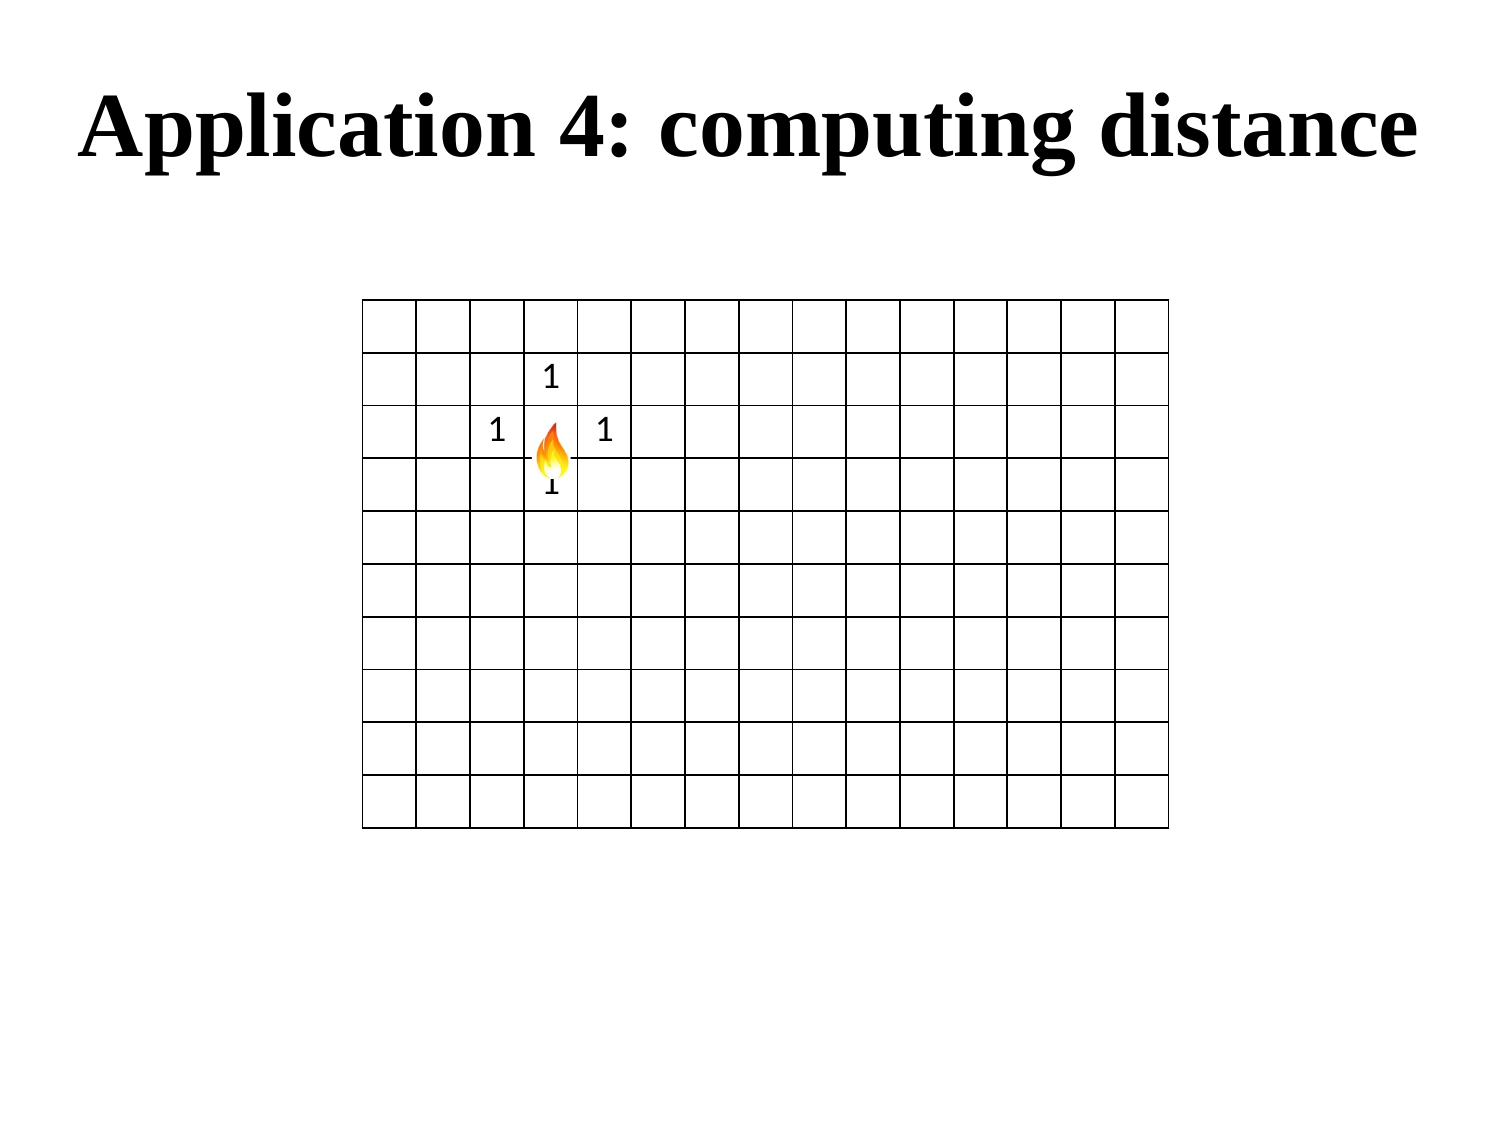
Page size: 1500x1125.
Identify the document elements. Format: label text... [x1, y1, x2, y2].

table_cell [740, 618, 792, 669]
table_cell [1116, 459, 1168, 510]
table_cell [1062, 723, 1114, 774]
table_cell [793, 776, 845, 827]
table_cell [740, 565, 792, 616]
table_header [525, 301, 577, 352]
table_cell [686, 776, 738, 827]
table_header [1008, 301, 1060, 352]
table_cell [955, 354, 1006, 405]
table_cell [417, 565, 469, 616]
table_cell [901, 565, 953, 616]
table_cell [1008, 354, 1060, 405]
table_cell [578, 670, 630, 721]
table_cell [525, 723, 577, 774]
table_cell [1008, 670, 1060, 721]
table_cell [1062, 776, 1114, 827]
table_cell [471, 459, 523, 510]
table_cell [578, 565, 630, 616]
table_cell [525, 618, 577, 669]
table_cell [847, 406, 899, 457]
table_cell [1116, 406, 1168, 457]
table_cell [471, 618, 523, 669]
table_cell [471, 670, 523, 721]
table_cell [1116, 618, 1168, 669]
table_cell [686, 618, 738, 669]
table_cell [740, 459, 792, 510]
table_cell [1062, 670, 1114, 721]
table_cell [901, 354, 953, 405]
table_cell [793, 512, 845, 563]
table_cell [740, 670, 792, 721]
table_cell [686, 512, 738, 563]
table_cell [471, 512, 523, 563]
table_cell 1 [525, 459, 577, 510]
table_cell [525, 406, 577, 457]
table_cell 1 [471, 406, 523, 457]
table_header [471, 301, 523, 352]
table_cell [955, 618, 1006, 669]
table_cell [686, 565, 738, 616]
table_cell [740, 406, 792, 457]
table_cell [1062, 406, 1114, 457]
table_cell [363, 618, 415, 669]
table_header [363, 301, 415, 352]
table_cell [686, 459, 738, 510]
table_cell [901, 406, 953, 457]
table_cell [525, 512, 577, 563]
table_cell [793, 354, 845, 405]
table_cell [955, 406, 1006, 457]
table_cell [632, 459, 684, 510]
table_cell [525, 776, 577, 827]
table_cell [1116, 565, 1168, 616]
table_cell [901, 670, 953, 721]
table_cell [417, 618, 469, 669]
table_header [578, 301, 630, 352]
table_header [686, 301, 738, 352]
table_cell [1062, 512, 1114, 563]
table_cell [1062, 354, 1114, 405]
table_cell [363, 670, 415, 721]
table_cell [471, 723, 523, 774]
table_cell [632, 670, 684, 721]
table_cell [632, 354, 684, 405]
table_cell 1 [525, 354, 577, 405]
table_cell [632, 723, 684, 774]
table_cell [793, 618, 845, 669]
table_cell [1062, 459, 1114, 510]
table_header [847, 301, 899, 352]
table_cell [363, 406, 415, 457]
table_cell [578, 618, 630, 669]
table_cell [686, 354, 738, 405]
table_header [740, 301, 792, 352]
table_cell [471, 776, 523, 827]
table_cell [417, 459, 469, 510]
table_cell [1062, 565, 1114, 616]
table_cell [417, 723, 469, 774]
table_cell [901, 512, 953, 563]
table_cell [793, 723, 845, 774]
table_cell [847, 776, 899, 827]
table_cell [901, 723, 953, 774]
table_cell [901, 618, 953, 669]
table_cell [417, 670, 469, 721]
table_cell [578, 459, 630, 510]
table_cell [632, 512, 684, 563]
table_cell [686, 670, 738, 721]
table_cell [1008, 776, 1060, 827]
table_cell [955, 512, 1006, 563]
table_cell [417, 776, 469, 827]
table_cell [847, 459, 899, 510]
table_cell [1008, 618, 1060, 669]
table_cell [363, 565, 415, 616]
table_header [1116, 301, 1168, 352]
table_cell 1 [578, 406, 630, 457]
table_cell [901, 776, 953, 827]
table_cell [578, 354, 630, 405]
table_cell [417, 354, 469, 405]
table_cell [955, 670, 1006, 721]
table_cell [847, 670, 899, 721]
table_cell [847, 512, 899, 563]
table_header [1062, 301, 1114, 352]
table_cell [1116, 723, 1168, 774]
table_cell [471, 565, 523, 616]
table_cell [955, 723, 1006, 774]
table_cell [1008, 565, 1060, 616]
table_cell [578, 776, 630, 827]
table_cell [1008, 406, 1060, 457]
table_cell [793, 670, 845, 721]
table_cell [955, 459, 1006, 510]
table_cell [417, 406, 469, 457]
table_cell [686, 723, 738, 774]
table_cell [901, 459, 953, 510]
table_cell [955, 565, 1006, 616]
title Application 4: computing distance [24, 26, 1475, 214]
table_cell [1062, 618, 1114, 669]
table_cell [686, 406, 738, 457]
table_cell [740, 776, 792, 827]
table_cell [632, 776, 684, 827]
table_cell [793, 459, 845, 510]
table_cell [525, 670, 577, 721]
table_cell [632, 406, 684, 457]
table_cell [1116, 670, 1168, 721]
table_cell [847, 565, 899, 616]
table_header [793, 301, 845, 352]
table_cell [363, 776, 415, 827]
table_cell [1008, 459, 1060, 510]
table_cell [632, 565, 684, 616]
table_cell [1116, 354, 1168, 405]
table_cell [578, 512, 630, 563]
table_header [901, 301, 953, 352]
table_cell [632, 618, 684, 669]
table_cell [1008, 723, 1060, 774]
table_cell [1008, 512, 1060, 563]
table_cell [793, 565, 845, 616]
table_cell [847, 618, 899, 669]
table_cell [578, 723, 630, 774]
table_cell [363, 459, 415, 510]
table_cell [740, 723, 792, 774]
table_cell [793, 406, 845, 457]
table_cell [740, 512, 792, 563]
table_header [417, 301, 469, 352]
table_cell [363, 723, 415, 774]
table_cell [1116, 776, 1168, 827]
table_cell [363, 354, 415, 405]
table_cell [1116, 512, 1168, 563]
table_header [632, 301, 684, 352]
table_header [955, 301, 1006, 352]
table_cell [417, 512, 469, 563]
table_cell [955, 776, 1006, 827]
table_cell [363, 512, 415, 563]
table_cell [847, 723, 899, 774]
table_cell [847, 354, 899, 405]
picture [531, 421, 571, 479]
table_cell [471, 354, 523, 405]
table_cell [525, 565, 577, 616]
table_cell [740, 354, 792, 405]
